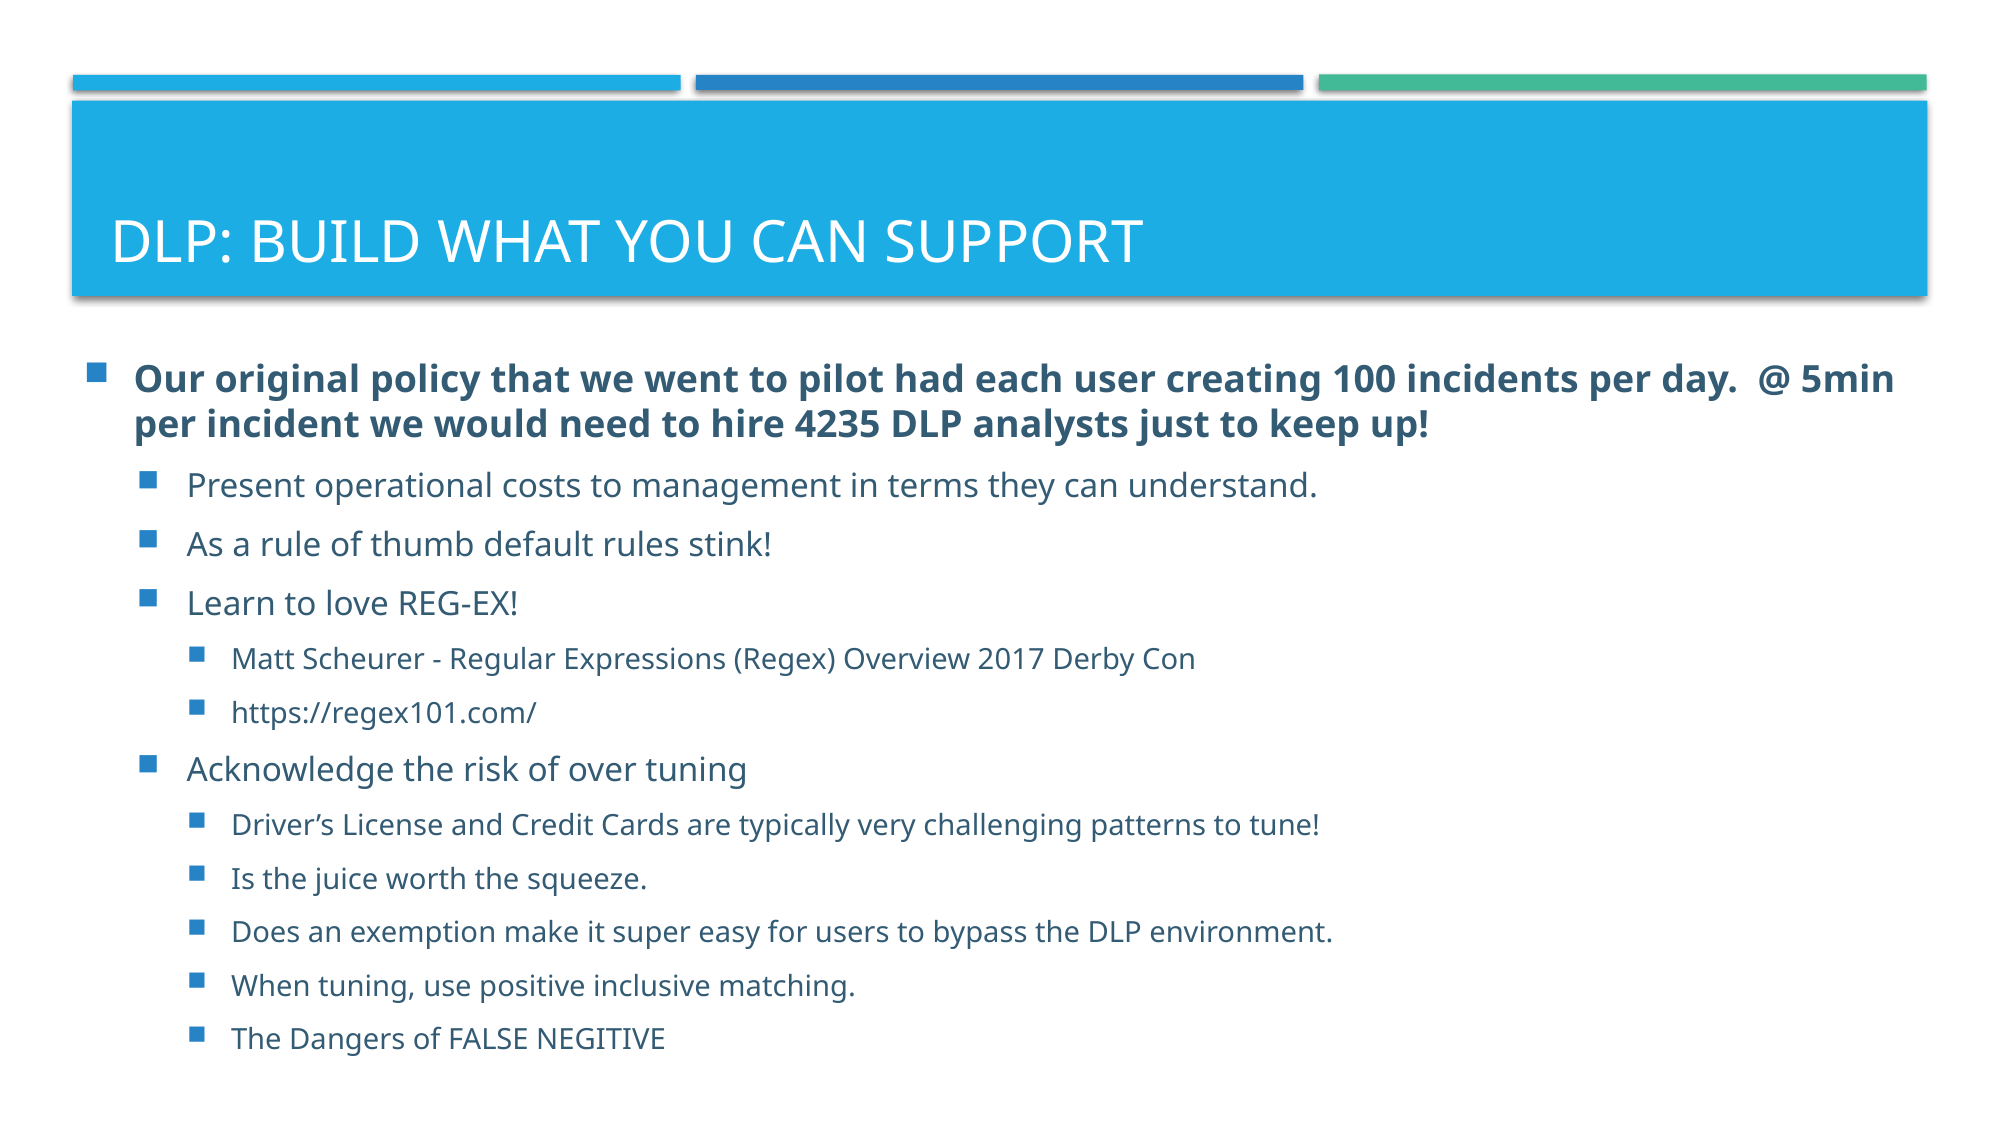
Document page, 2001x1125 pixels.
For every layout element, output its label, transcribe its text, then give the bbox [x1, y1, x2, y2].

title DLP: Build what you can Support [95, 115, 1905, 282]
list Our original policy that we went to pilot had each user creating 100 incidents per day. @ 5min per incident we would need to hire 4235 DLP analysts just to keep up! Present operational costs to management in terms they can understand. As a rule of thumb default rules stink! Learn to love REG-EX! Matt Scheurer - Regular Expressions (Regex) Overview 2017 Derby Con https://regex101.com/ Acknowledge the risk of over tuning Driver’s License and Credit Cards are typically very challenging patterns to tune! Is the juice worth the squeeze. Does an exemption make it super easy for users to bypass the DLP environment. When tuning, use positive inclusive matching. The Dangers of FALSE NEGITIVE [68, 301, 1929, 1110]
